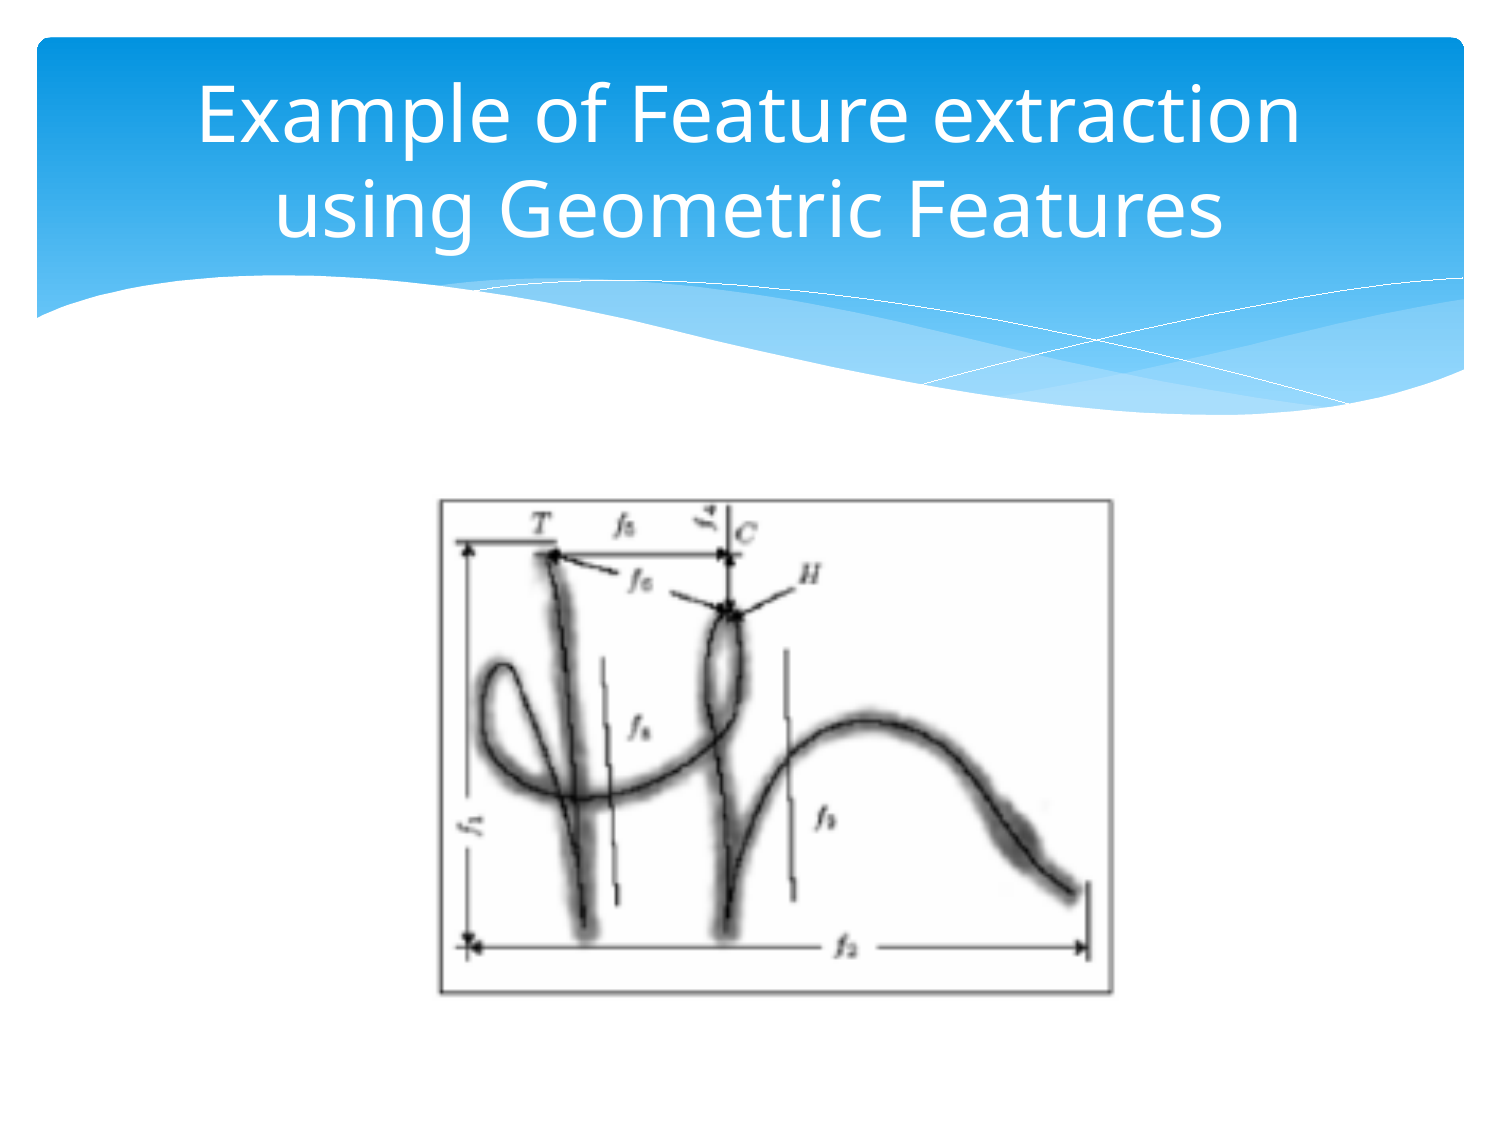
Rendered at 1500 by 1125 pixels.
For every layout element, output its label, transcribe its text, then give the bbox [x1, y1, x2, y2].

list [387, 475, 1163, 1002]
title Example of Feature extraction using Geometric Features [75, 55, 1425, 261]
